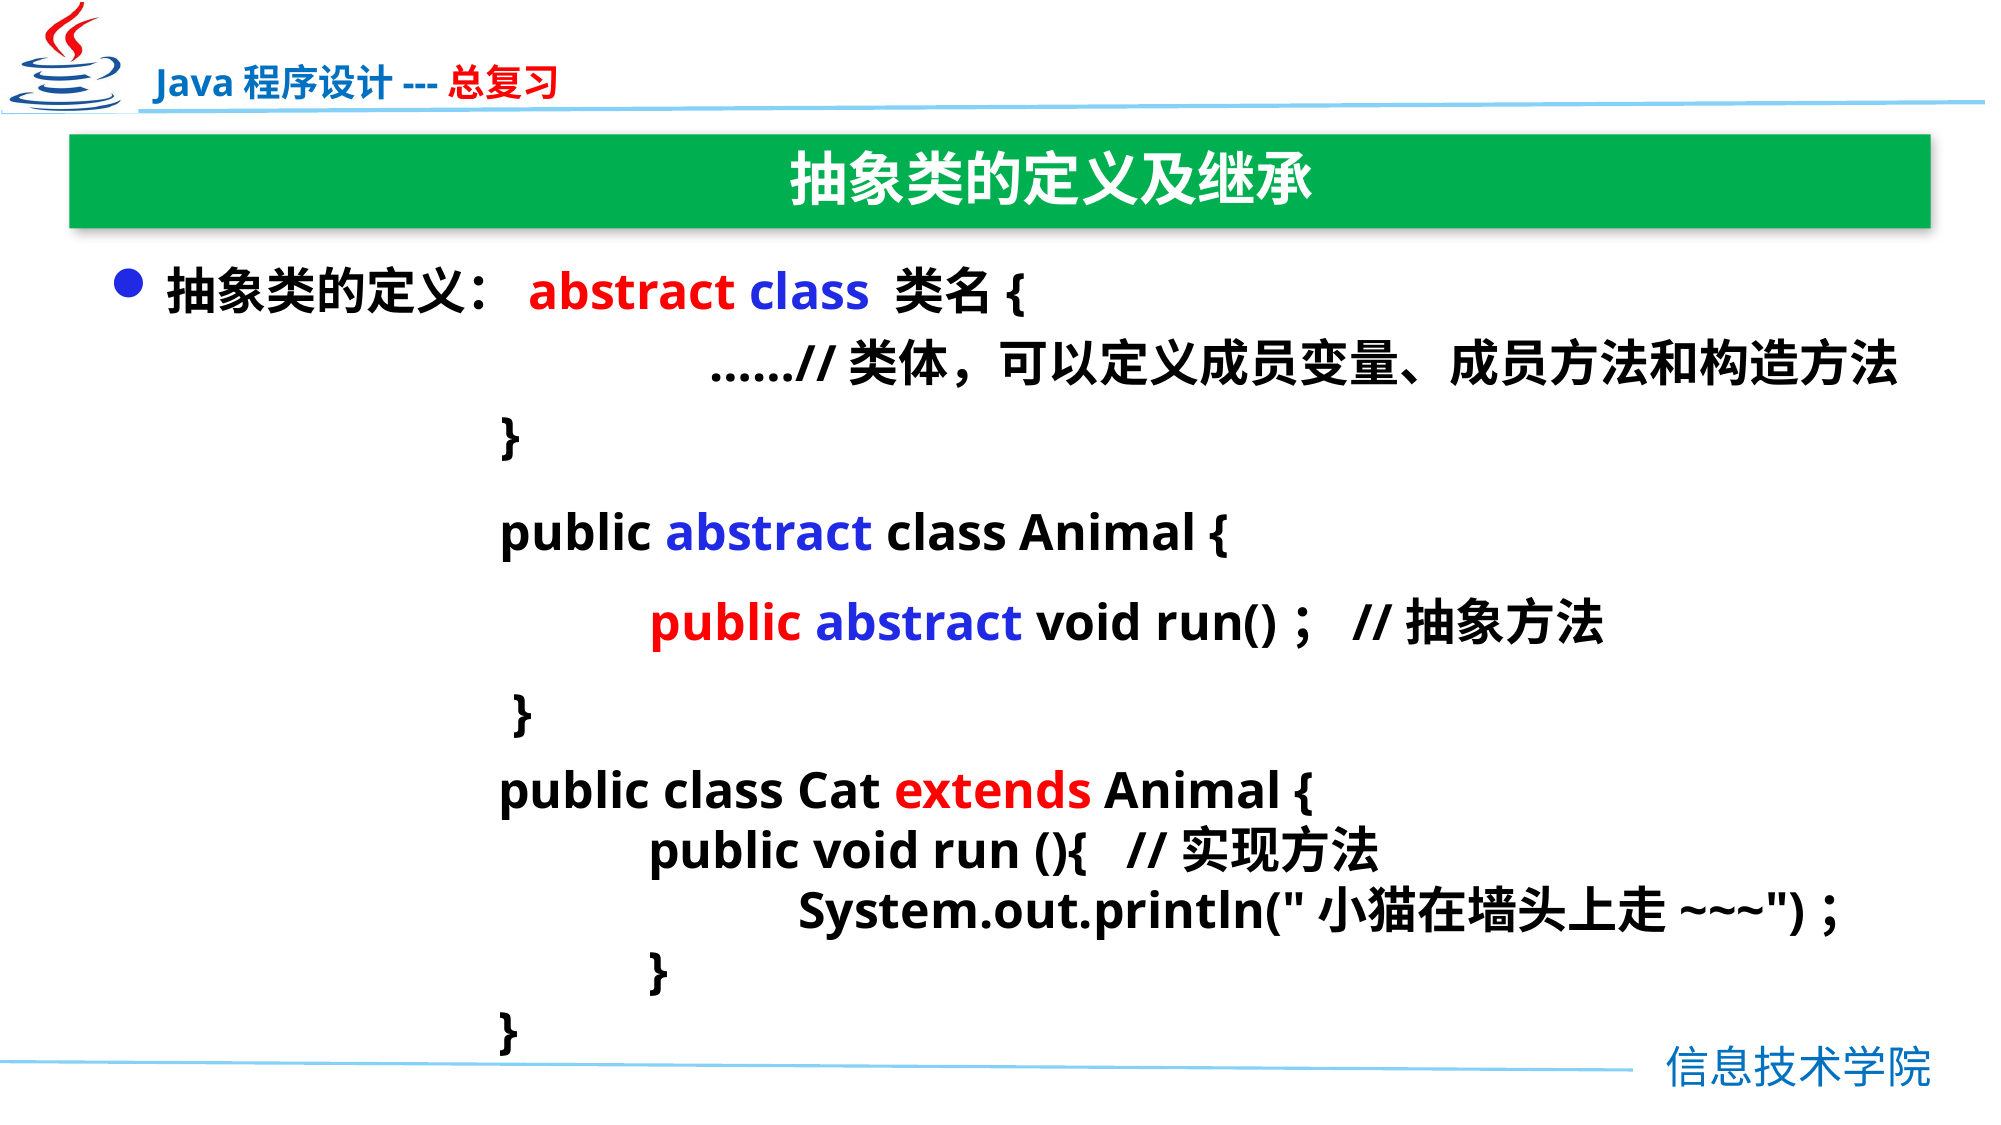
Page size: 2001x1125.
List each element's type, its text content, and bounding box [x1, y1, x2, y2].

picture [2, 2, 139, 113]
text_box public class Cat extends Animal { public void run (){ //实现方法 System.out.println("小猫在墙头上走~~~")； } } [483, 750, 1901, 1066]
text_box [69, 134, 1931, 229]
text_box 抽象类的定义：abstract class 类名{ ……//类体，可以定义成员变量、成员方法和构造方法 } [95, 240, 1931, 471]
text_box public abstract class Animal { public abstract void run()；//抽象方法 } [485, 463, 1862, 748]
text_box 抽象类的定义及继承 [775, 134, 1329, 220]
